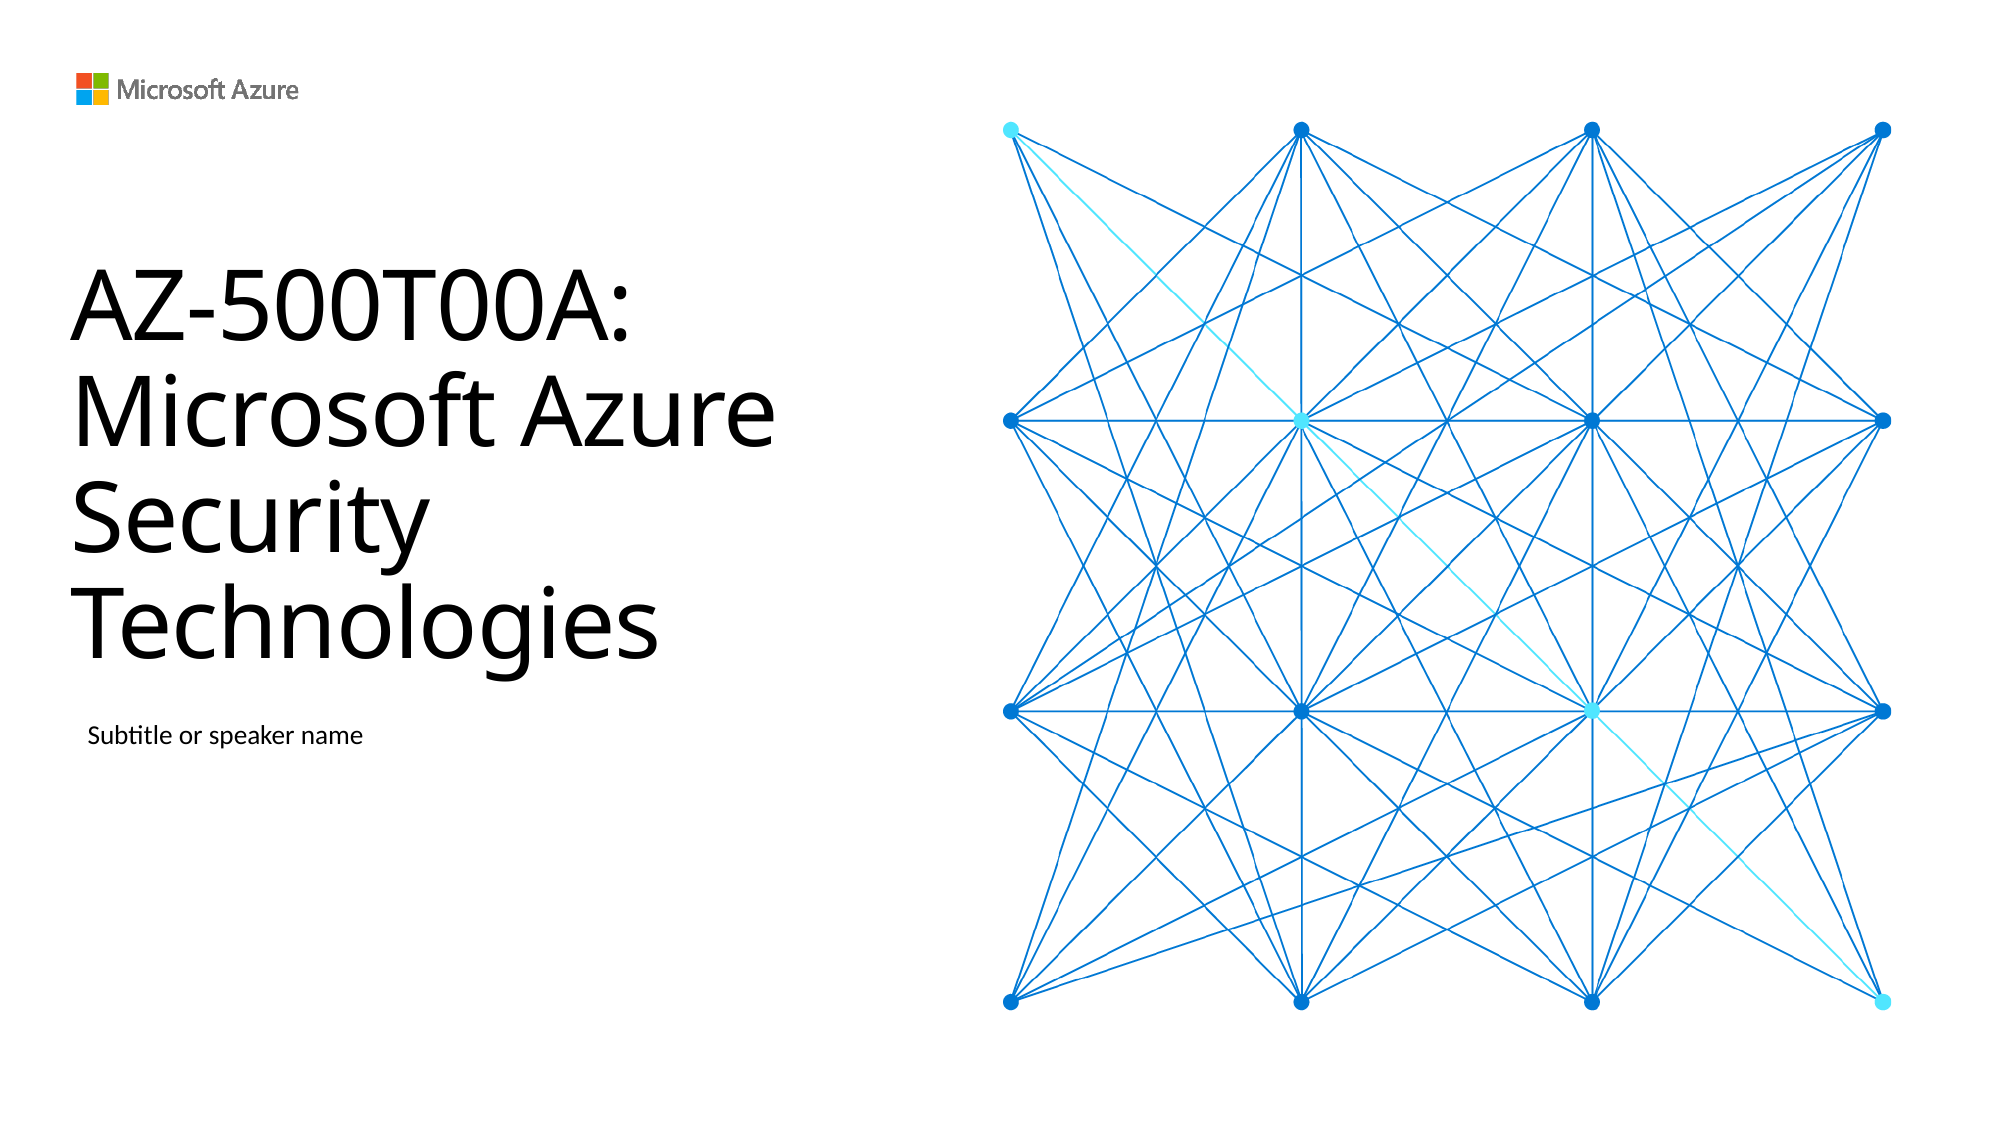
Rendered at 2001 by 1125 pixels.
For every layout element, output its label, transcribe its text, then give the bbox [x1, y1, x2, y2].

picture [960, 0, 1941, 1125]
picture [76, 73, 300, 105]
title AZ-500T00A: Microsoft Azure Security Technologies [70, 204, 1017, 710]
list Subtitle or speaker name [72, 713, 961, 759]
